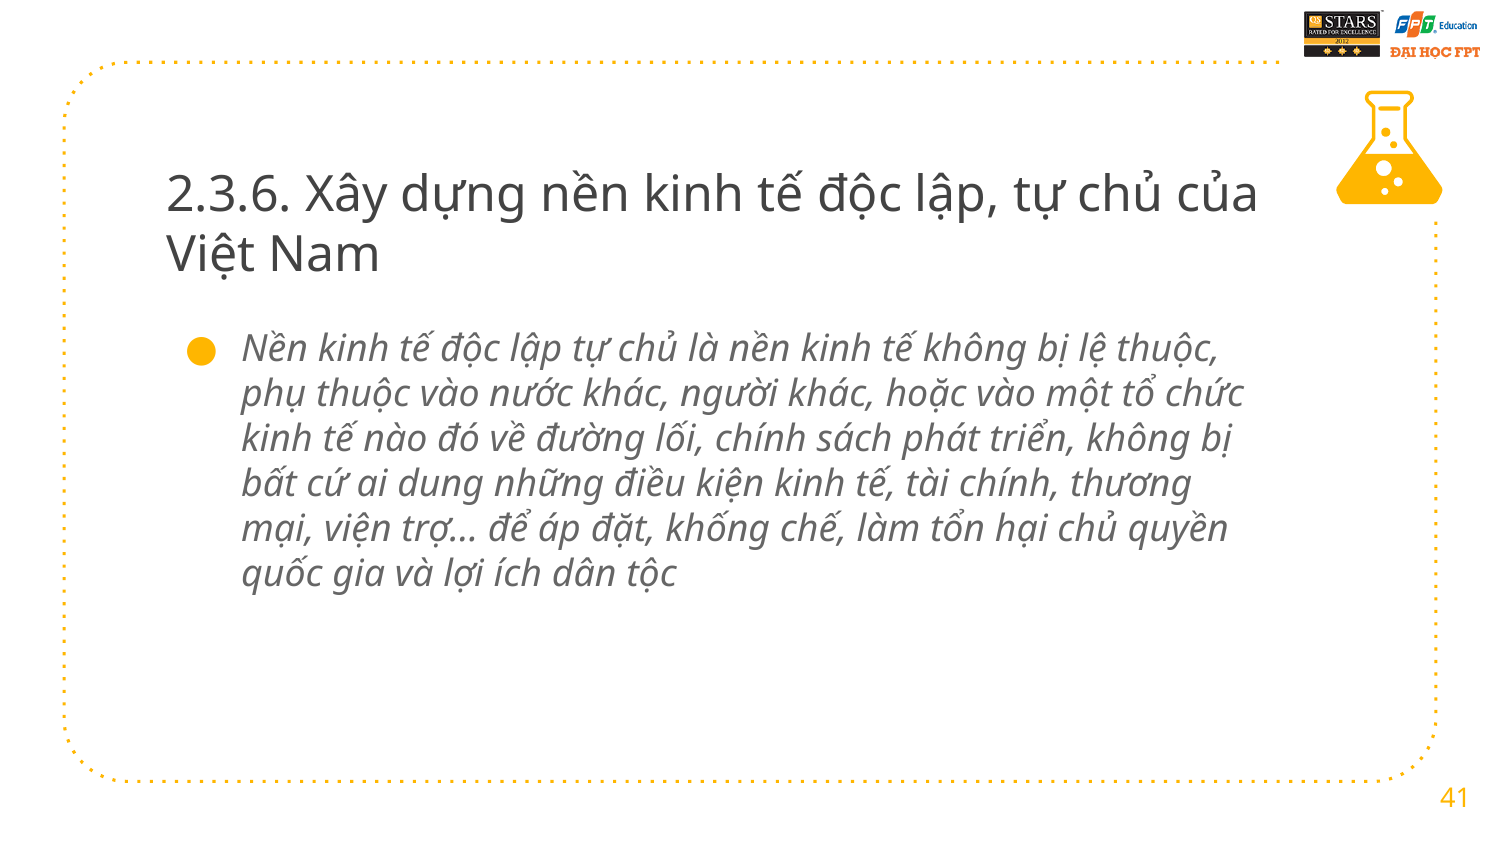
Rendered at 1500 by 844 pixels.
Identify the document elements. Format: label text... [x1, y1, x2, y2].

title 2.3.6. Xây dựng nền kinh tế độc lập, tự chủ của Việt Nam [151, 146, 1278, 287]
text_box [1336, 90, 1443, 205]
slide_number 41 [1411, 753, 1500, 844]
picture [1304, 10, 1480, 59]
list Nền kinh tế độc lập tự chủ là nền kinh tế không bị lệ thuộc, phụ thuộc vào nước khác, người khác, hoặc vào một tổ chức kinh tế nào đó về đường lối, chính sách phát triển, không bị bất cứ ai dung những điều kiện kinh tế, tài chính, thương mại, viện trợ… để áp đặt, khống chế, làm tổn hại chủ quyền quốc gia và lợi ích dân tộc [151, 309, 1278, 698]
